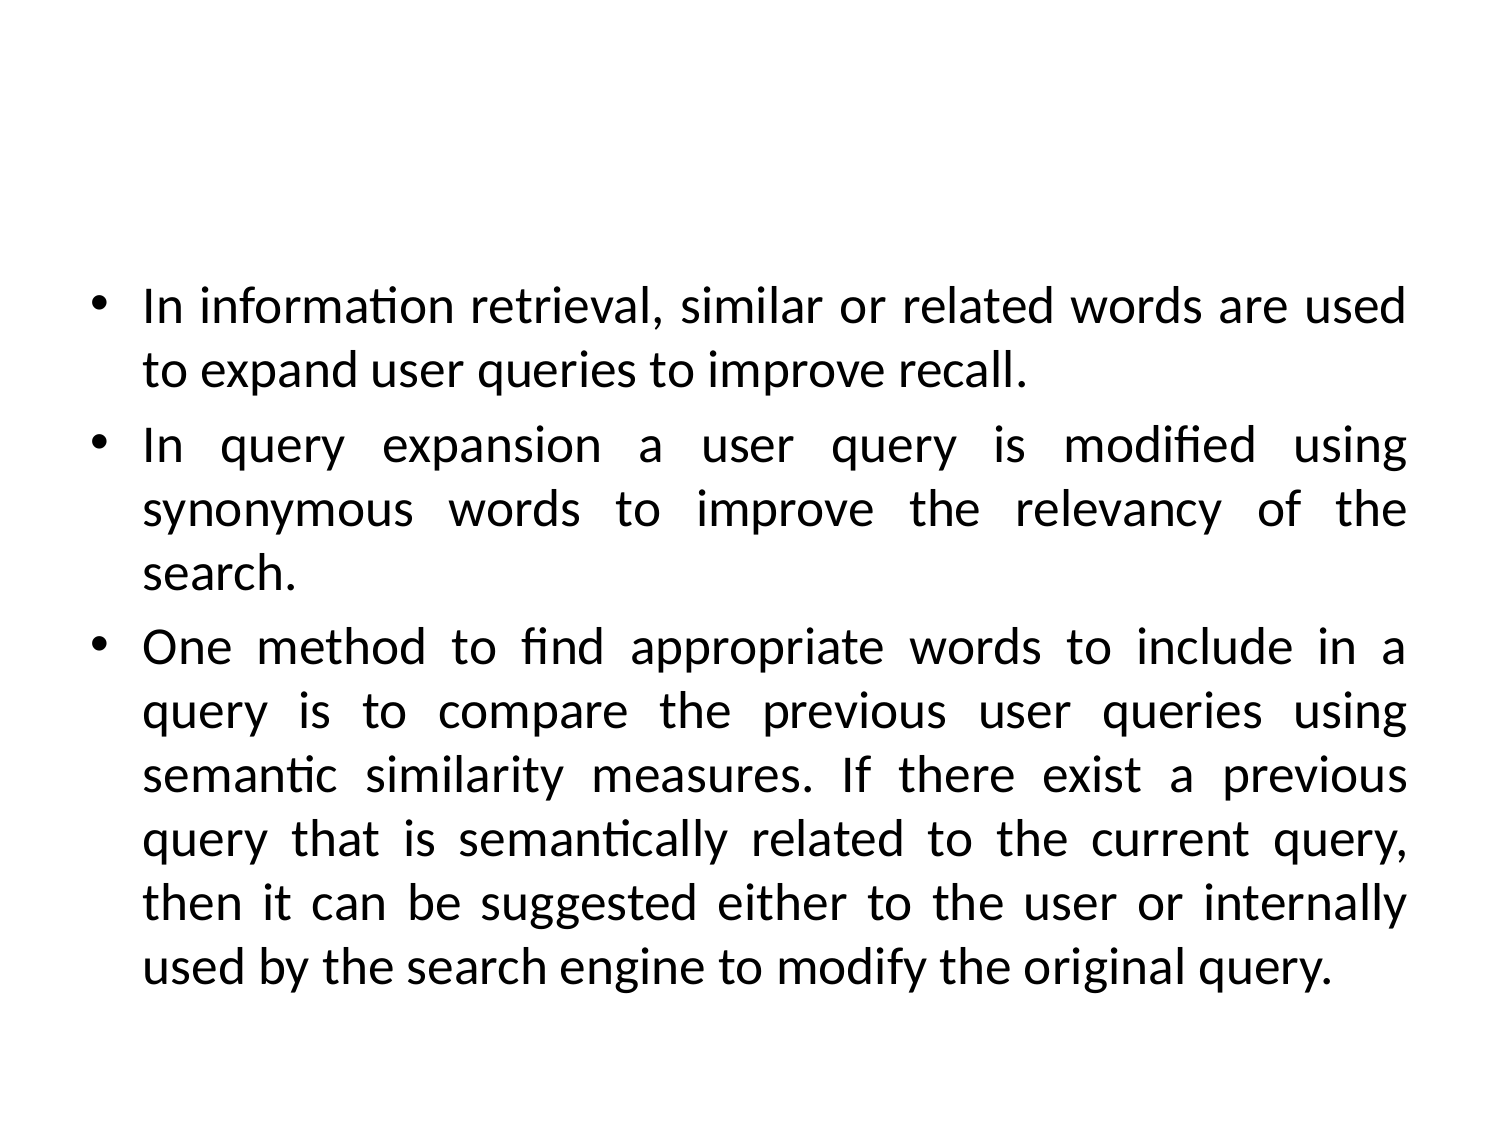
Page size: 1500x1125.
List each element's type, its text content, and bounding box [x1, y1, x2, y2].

list In information retrieval, similar or related words are used to expand user queries to improve recall. In query expansion a user query is modified using synonymous words to improve the relevancy of the search. One method to find appropriate words to include in a query is to compare the previous user queries using semantic similarity measures. If there exist a previous query that is semantically related to the current query, then it can be suggested either to the user or internally used by the search engine to modify the original query. [75, 262, 1425, 1005]
